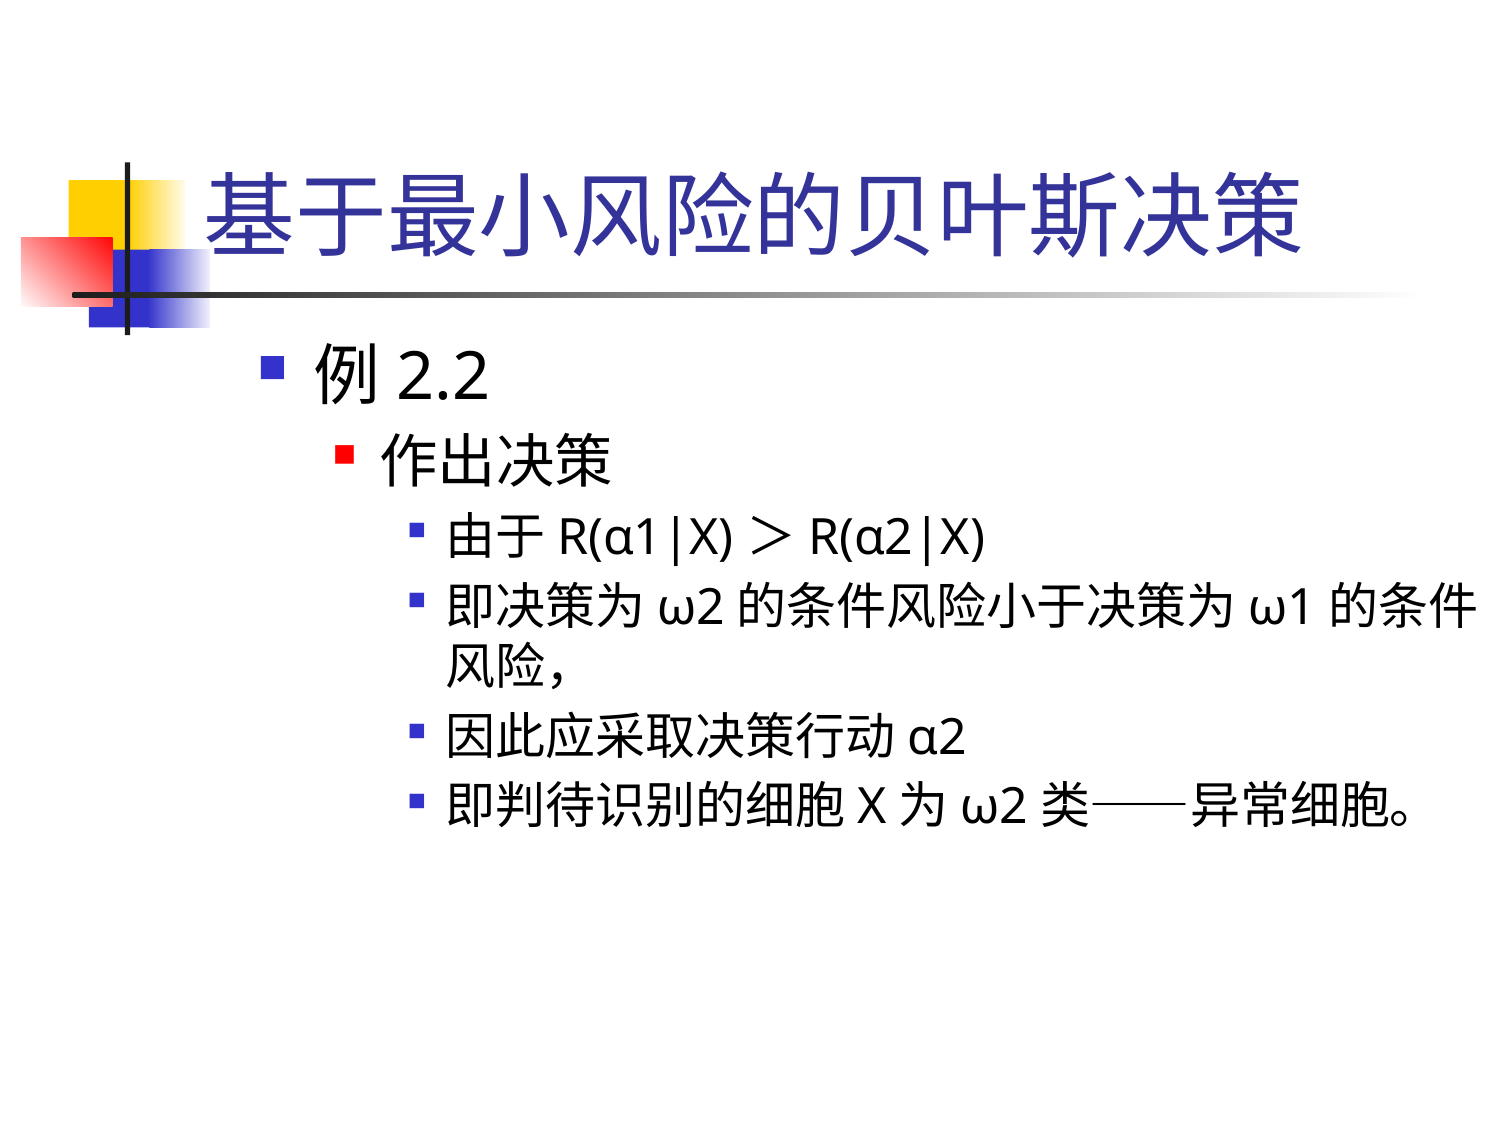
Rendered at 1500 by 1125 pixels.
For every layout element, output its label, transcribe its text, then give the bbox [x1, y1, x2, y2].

list 例2.2 作出决策 由于R(α1|X)＞R(α2|X) 即决策为ω2的条件风险小于决策为ω1的条件风险， 因此应采取决策行动α2 即判待识别的细胞X为ω2类——异常细胞。 [242, 324, 1494, 1125]
title 基于最小风险的贝叶斯决策 [188, 35, 1468, 275]
